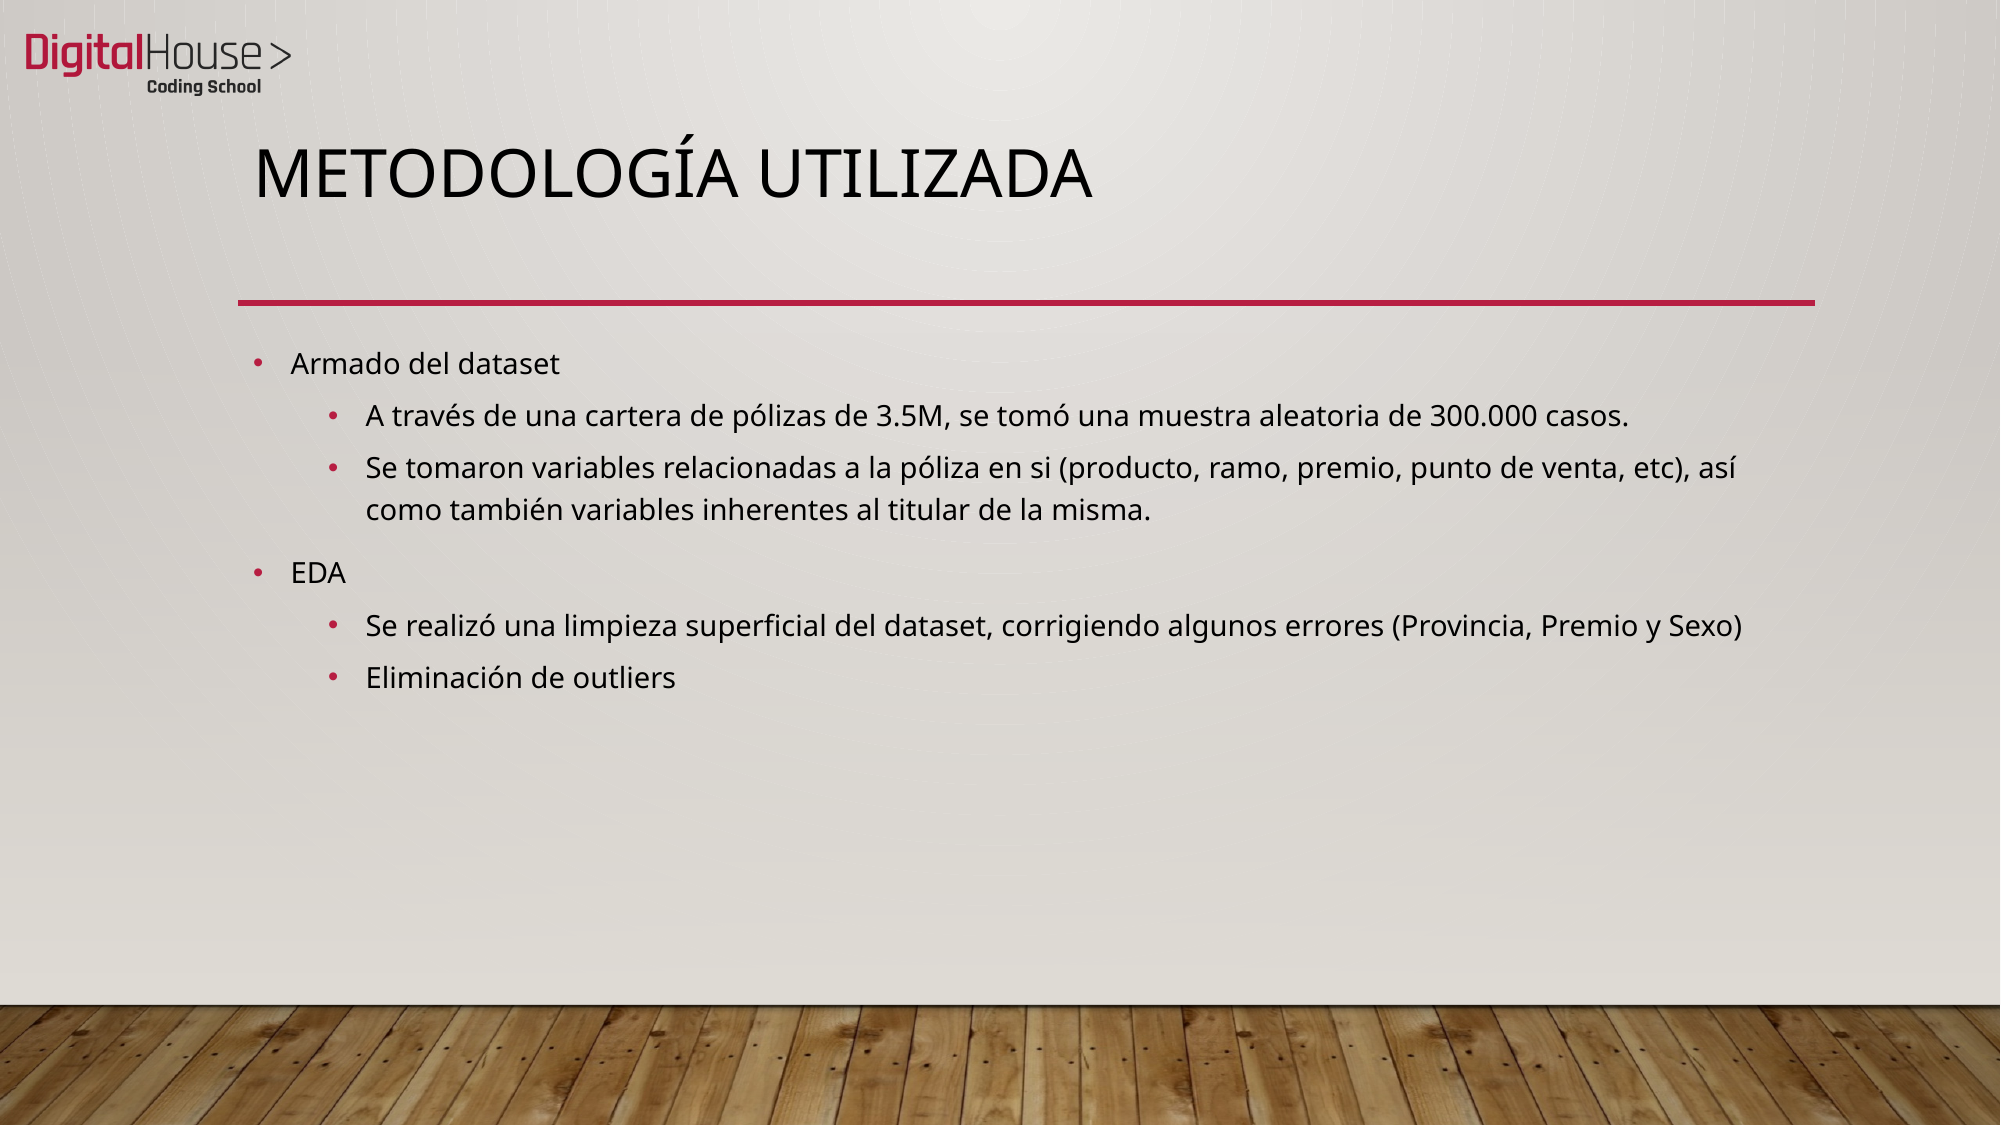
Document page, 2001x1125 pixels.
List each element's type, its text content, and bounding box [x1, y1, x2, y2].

picture [0, 0, 359, 133]
title Metodología utilizada [238, 131, 1814, 305]
list Armado del dataset A través de una cartera de pólizas de 3.5M, se tomó una muestra aleatoria de 300.000 casos. Se tomaron variables relacionadas a la póliza en si (producto, ramo, premio, punto de venta, etc), así como también variables inherentes al titular de la misma. EDA Se realizó una limpieza superficial del dataset, corrigiendo algunos errores (Provincia, Premio y Sexo) Eliminación de outliers [238, 330, 1814, 897]
picture [0, 1005, 2000, 1125]
